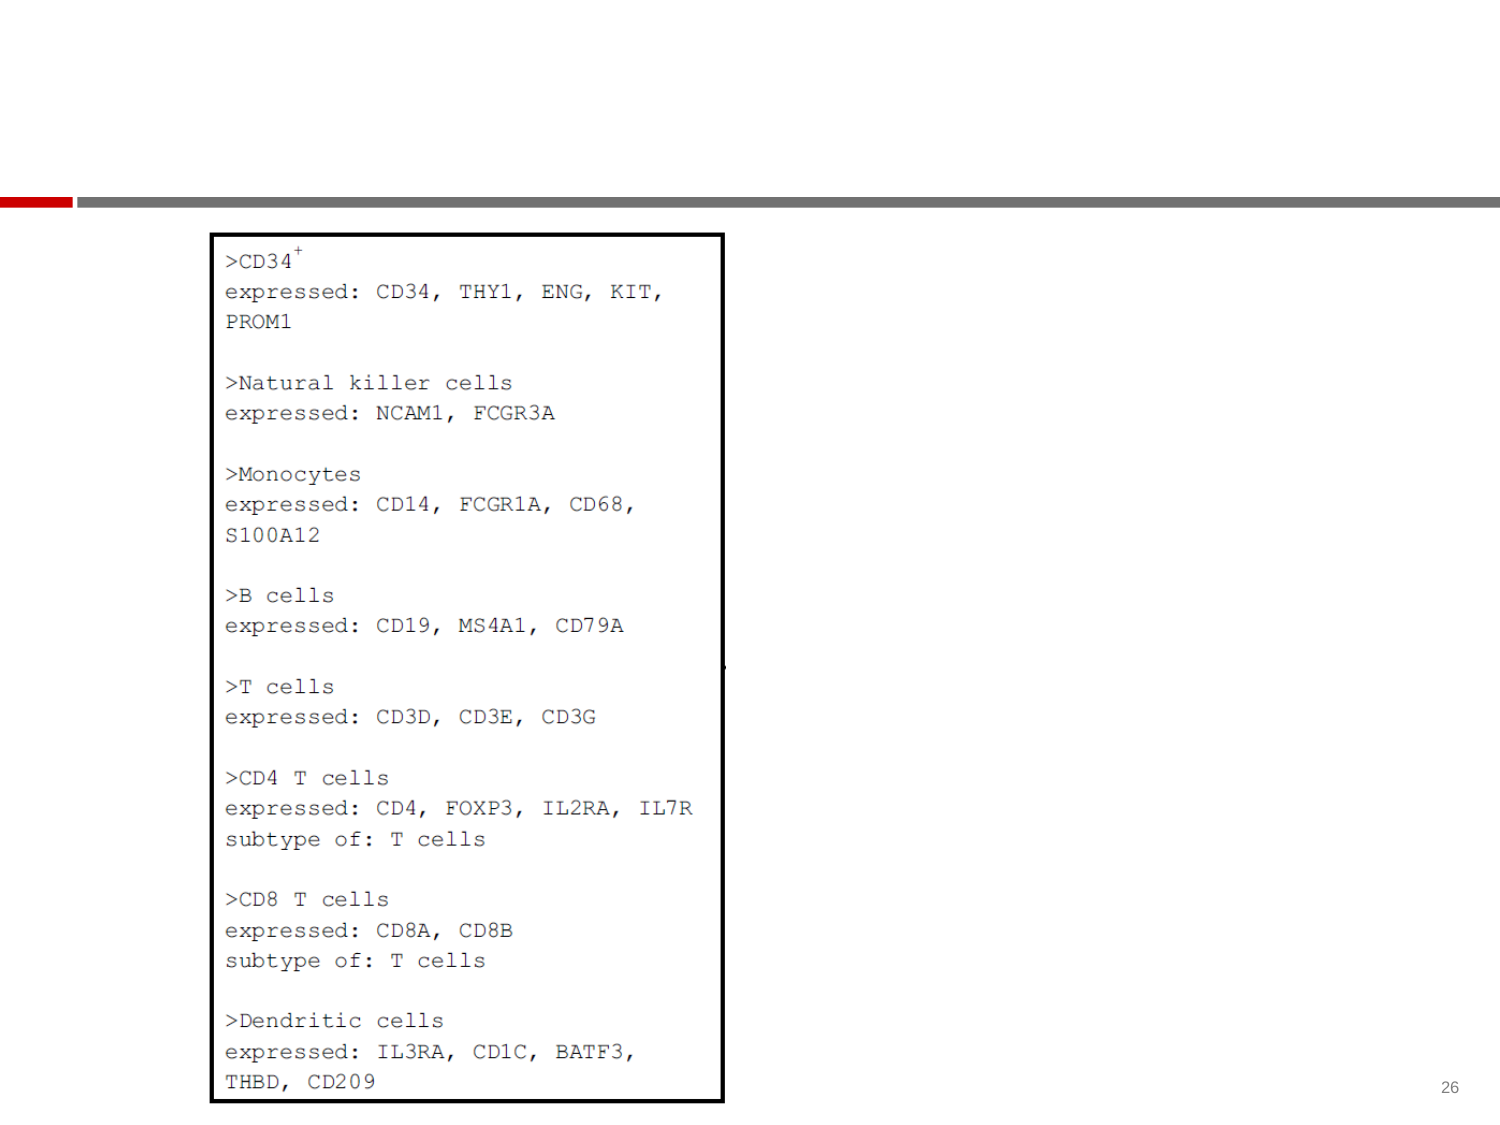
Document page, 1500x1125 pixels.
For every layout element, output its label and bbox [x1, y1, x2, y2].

picture [199, 224, 726, 1113]
